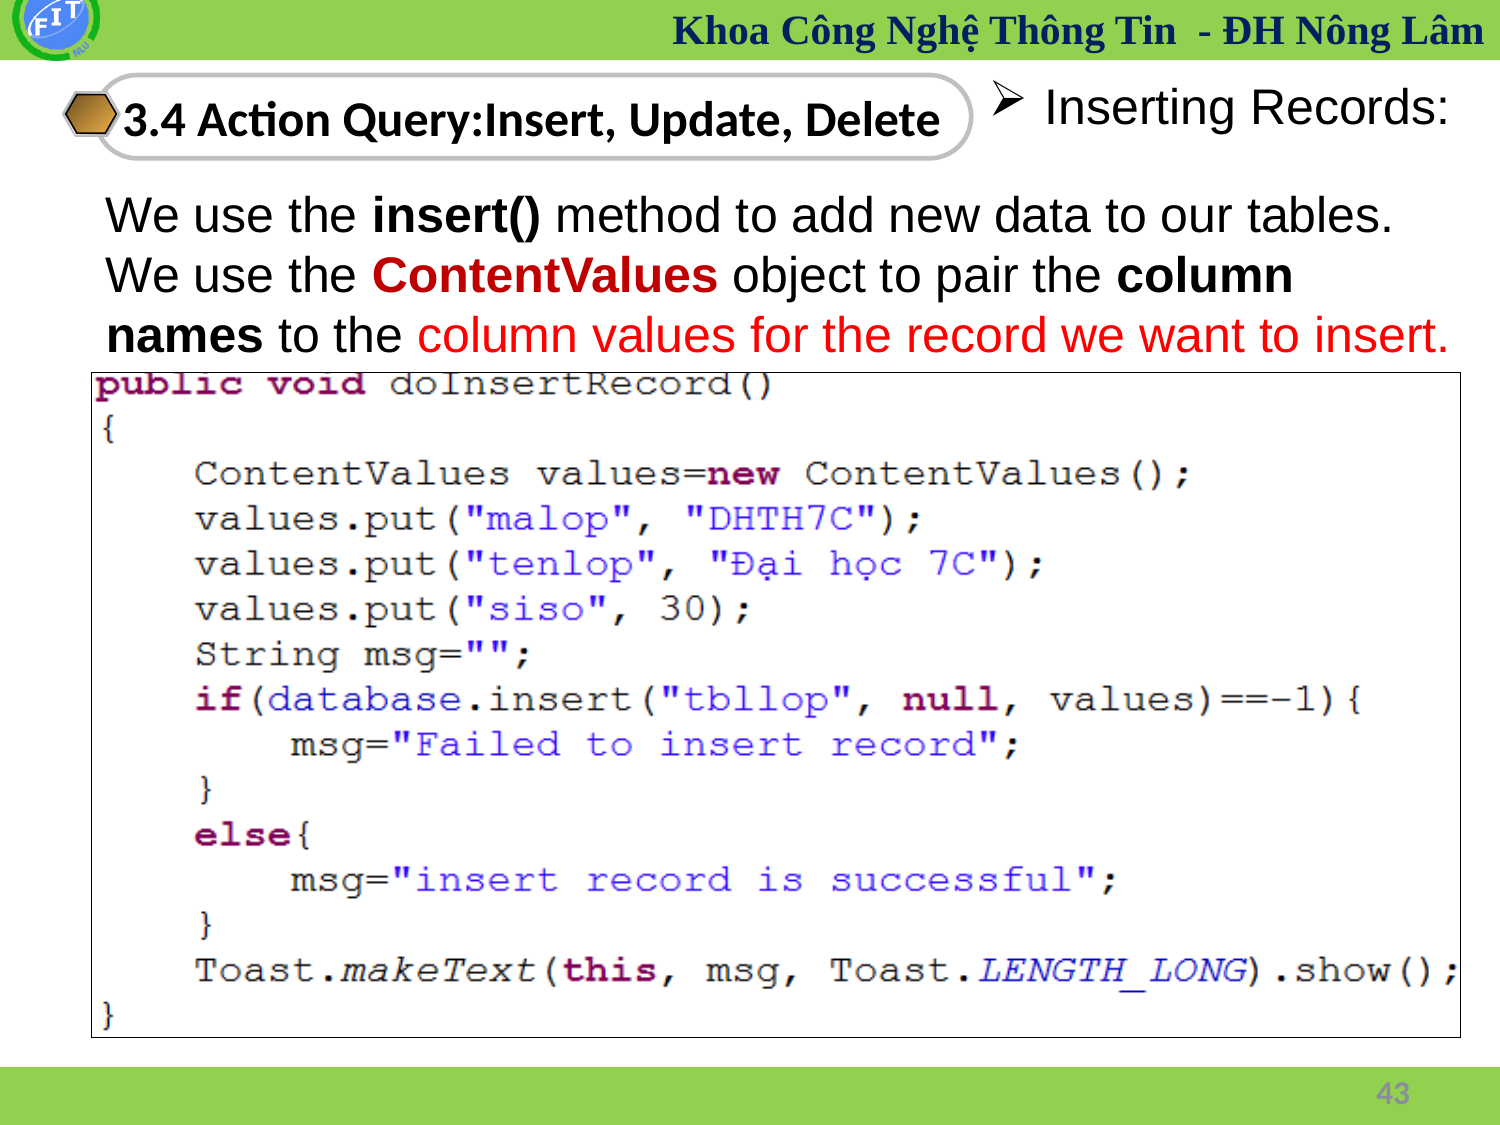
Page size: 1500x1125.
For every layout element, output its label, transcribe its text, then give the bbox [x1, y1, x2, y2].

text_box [62, 74, 972, 159]
picture [90, 371, 1462, 1038]
picture [12, 0, 100, 61]
slide_number 43 [1074, 1060, 1425, 1121]
text_box Inserting Records: [973, 66, 1466, 142]
text_box We use the insert() method to add new data to our tables. We use the ContentValues object to pair the column names to the column values for the record we want to insert. [91, 175, 1480, 371]
